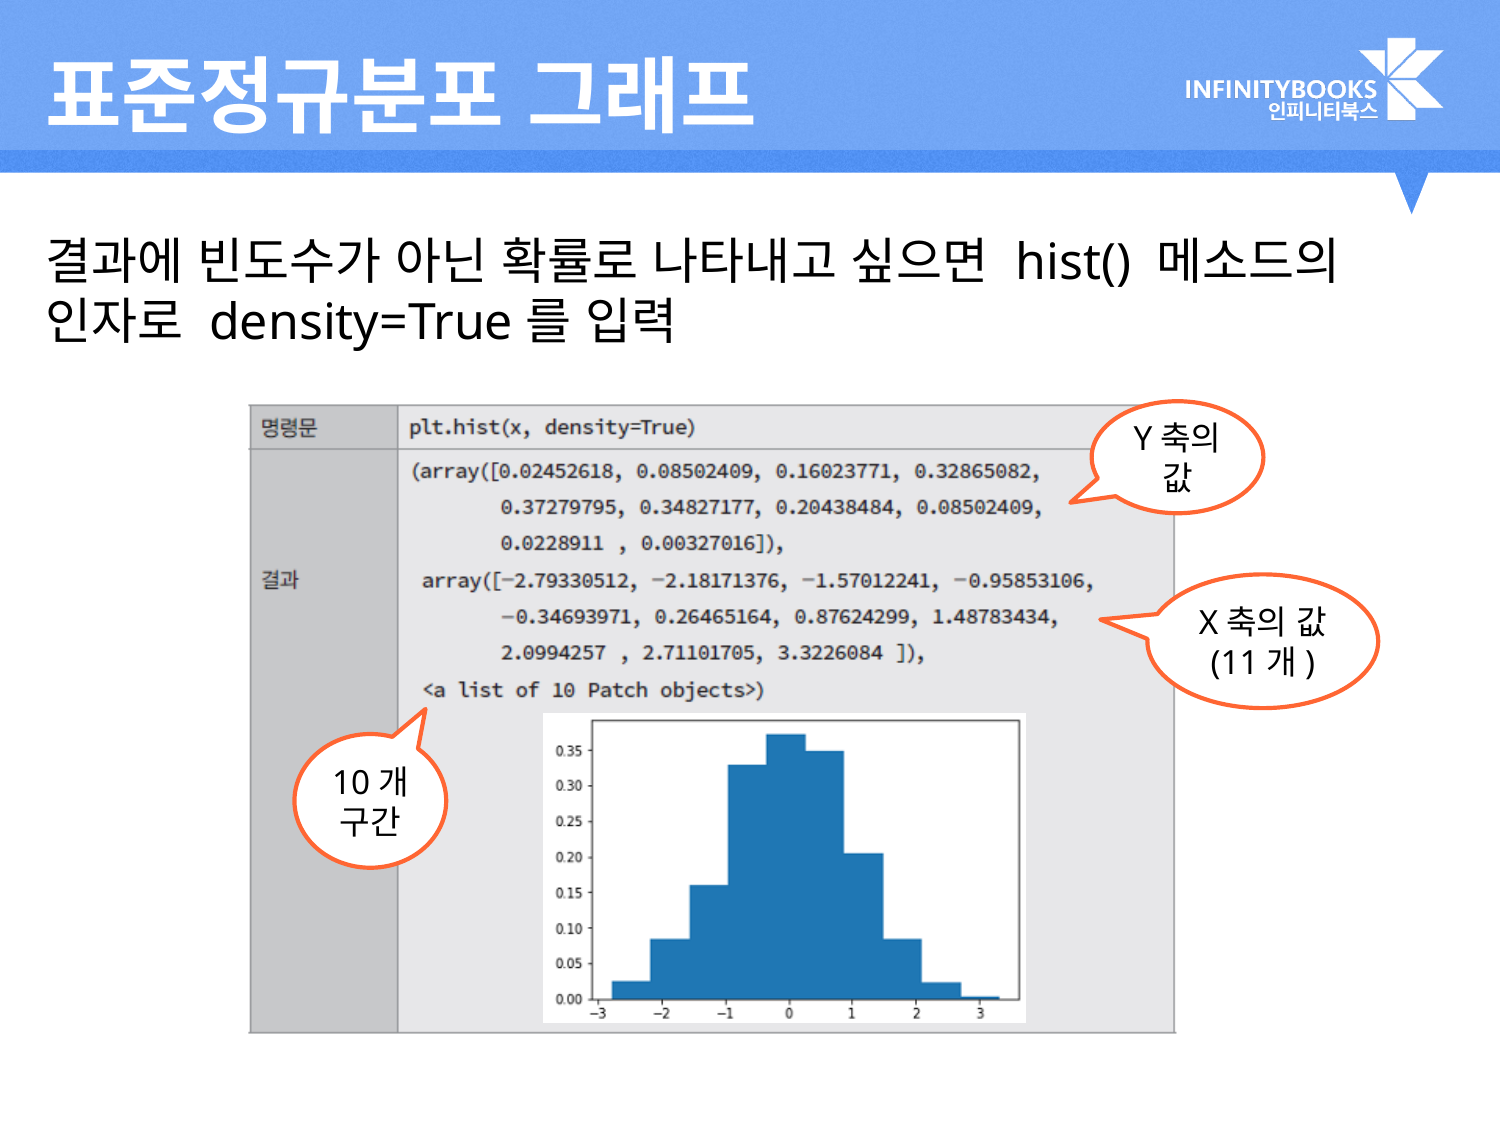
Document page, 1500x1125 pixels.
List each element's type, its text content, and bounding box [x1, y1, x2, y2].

text_box Y축의 값 [1183, 399, 1266, 515]
title 표준정규분포 그래프 [30, 35, 1325, 150]
picture [247, 400, 1183, 1037]
picture [0, 150, 1500, 213]
list 결과에 빈도수가 아닌 확률로 나타내고 싶으면 hist() 메소드의 인자로 density=True를 입력 [30, 222, 1472, 1075]
text_box X축의 값 (11개) [1188, 572, 1381, 711]
picture [1182, 33, 1446, 126]
